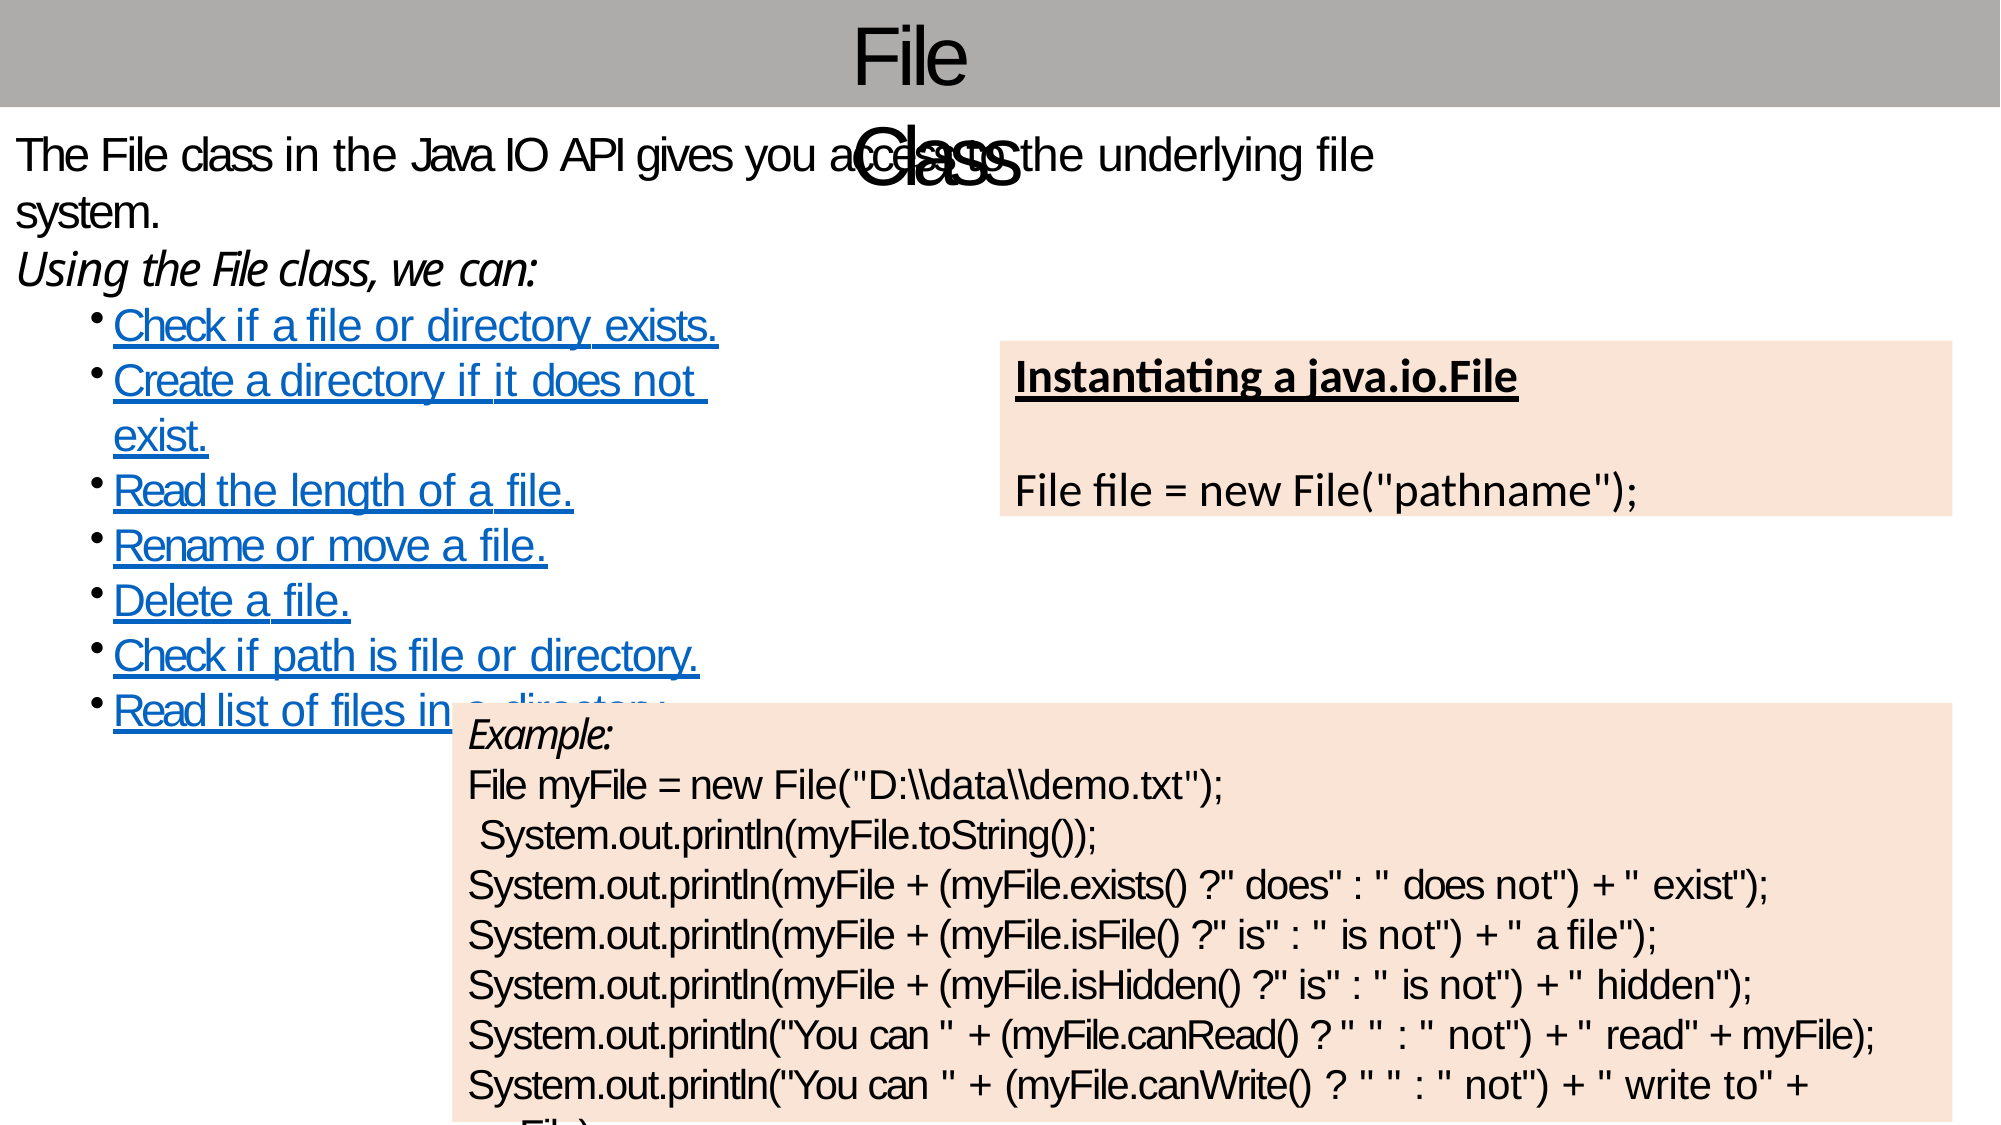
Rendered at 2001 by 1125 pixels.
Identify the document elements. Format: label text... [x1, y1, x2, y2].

text_box [1151, 0, 2000, 108]
text_box Instantiating a java.io.File File file = new File("pathname"); [999, 340, 1953, 517]
text_box The File class in the Java IO API gives you access to the underlying file system. [12, 120, 1498, 238]
title File Class [849, 0, 1151, 120]
text_box [0, 0, 849, 108]
text_box Using the File class, we can: Check if a file or directory exists. Create a directory if it does not exist. Read the length of a file. Rename or move a file. Delete a file. Check if path is file or directory. Read list of files in a directory. [12, 236, 791, 736]
text_box [452, 702, 1953, 1122]
text_box Example: File myFile = new File("D:\\data\\demo.txt"); System.out.println(myFile.toString()); System.out.println(myFile + (myFile.exists() ?" does" : " does not") + " exist"); System.out.println(myFile + (myFile.isFile() ?" is" : " is not") + " a file"); System.out.println(myFile + (myFile.isHidden() ?" is" : " is not") + " hidden"); System.out.println("You can " + (myFile.canRead() ? " " : " not") + " read" + myFile); System.out.println("You can " + (myFile.canWrite() ? " " : " not") + " write to" + myFile); [465, 705, 1909, 1125]
